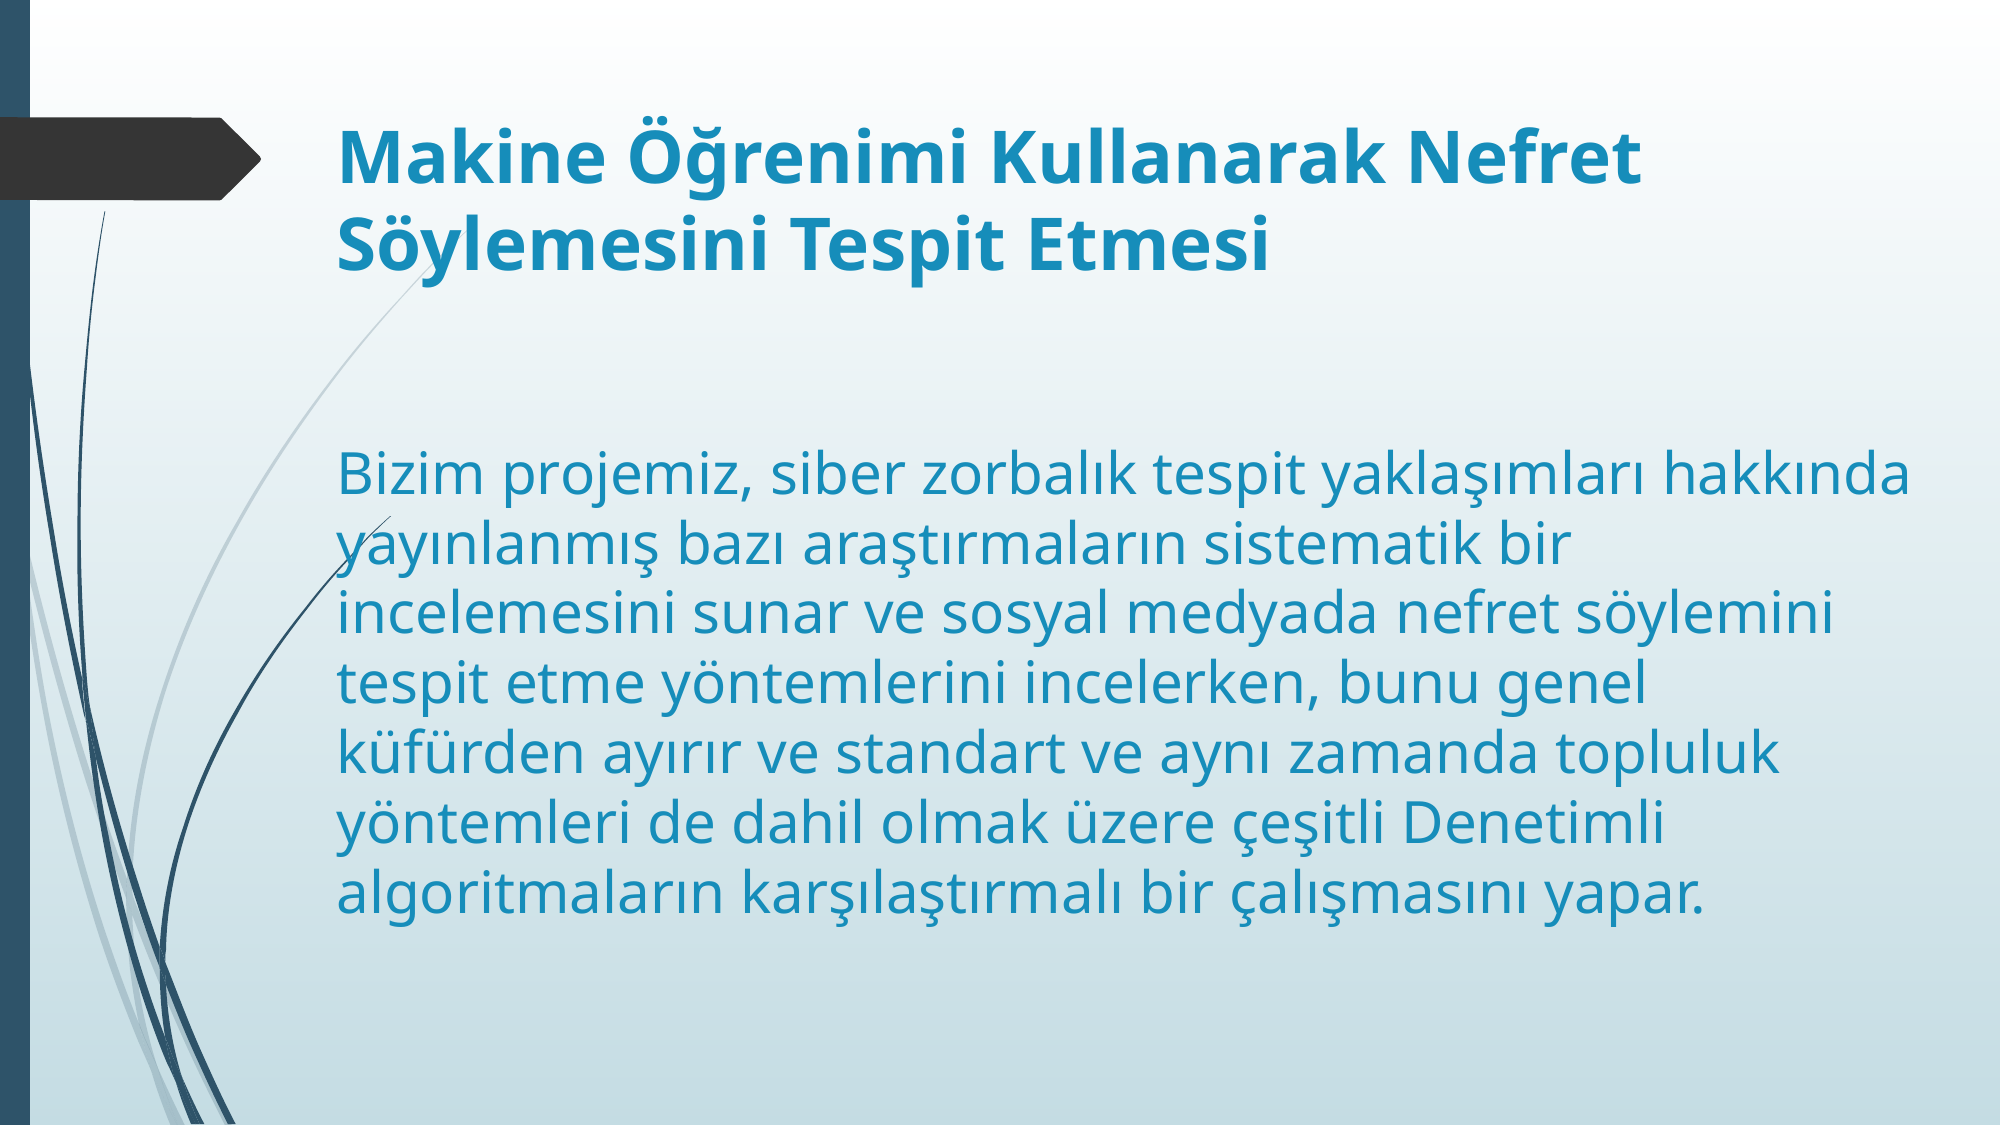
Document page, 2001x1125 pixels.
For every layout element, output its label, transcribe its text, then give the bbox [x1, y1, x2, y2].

text_box Makine Öğrenimi Kullanarak Nefret Söylemesini Tespit Etmesi [321, 102, 1946, 290]
title Bizim projemiz, siber zorbalık tespit yaklaşımları hakkında yayınlanmış bazı araştırmaların sistematik bir incelemesini sunar ve sosyal medyada nefret söylemini tespit etme yöntemlerini incelerken, bunu genel küfürden ayırır ve standart ve aynı zamanda topluluk yöntemleri de dahil olmak üzere çeşitli Denetimli algoritmaların karşılaştırmalı bir çalışmasını yapar. [321, 428, 1929, 1003]
